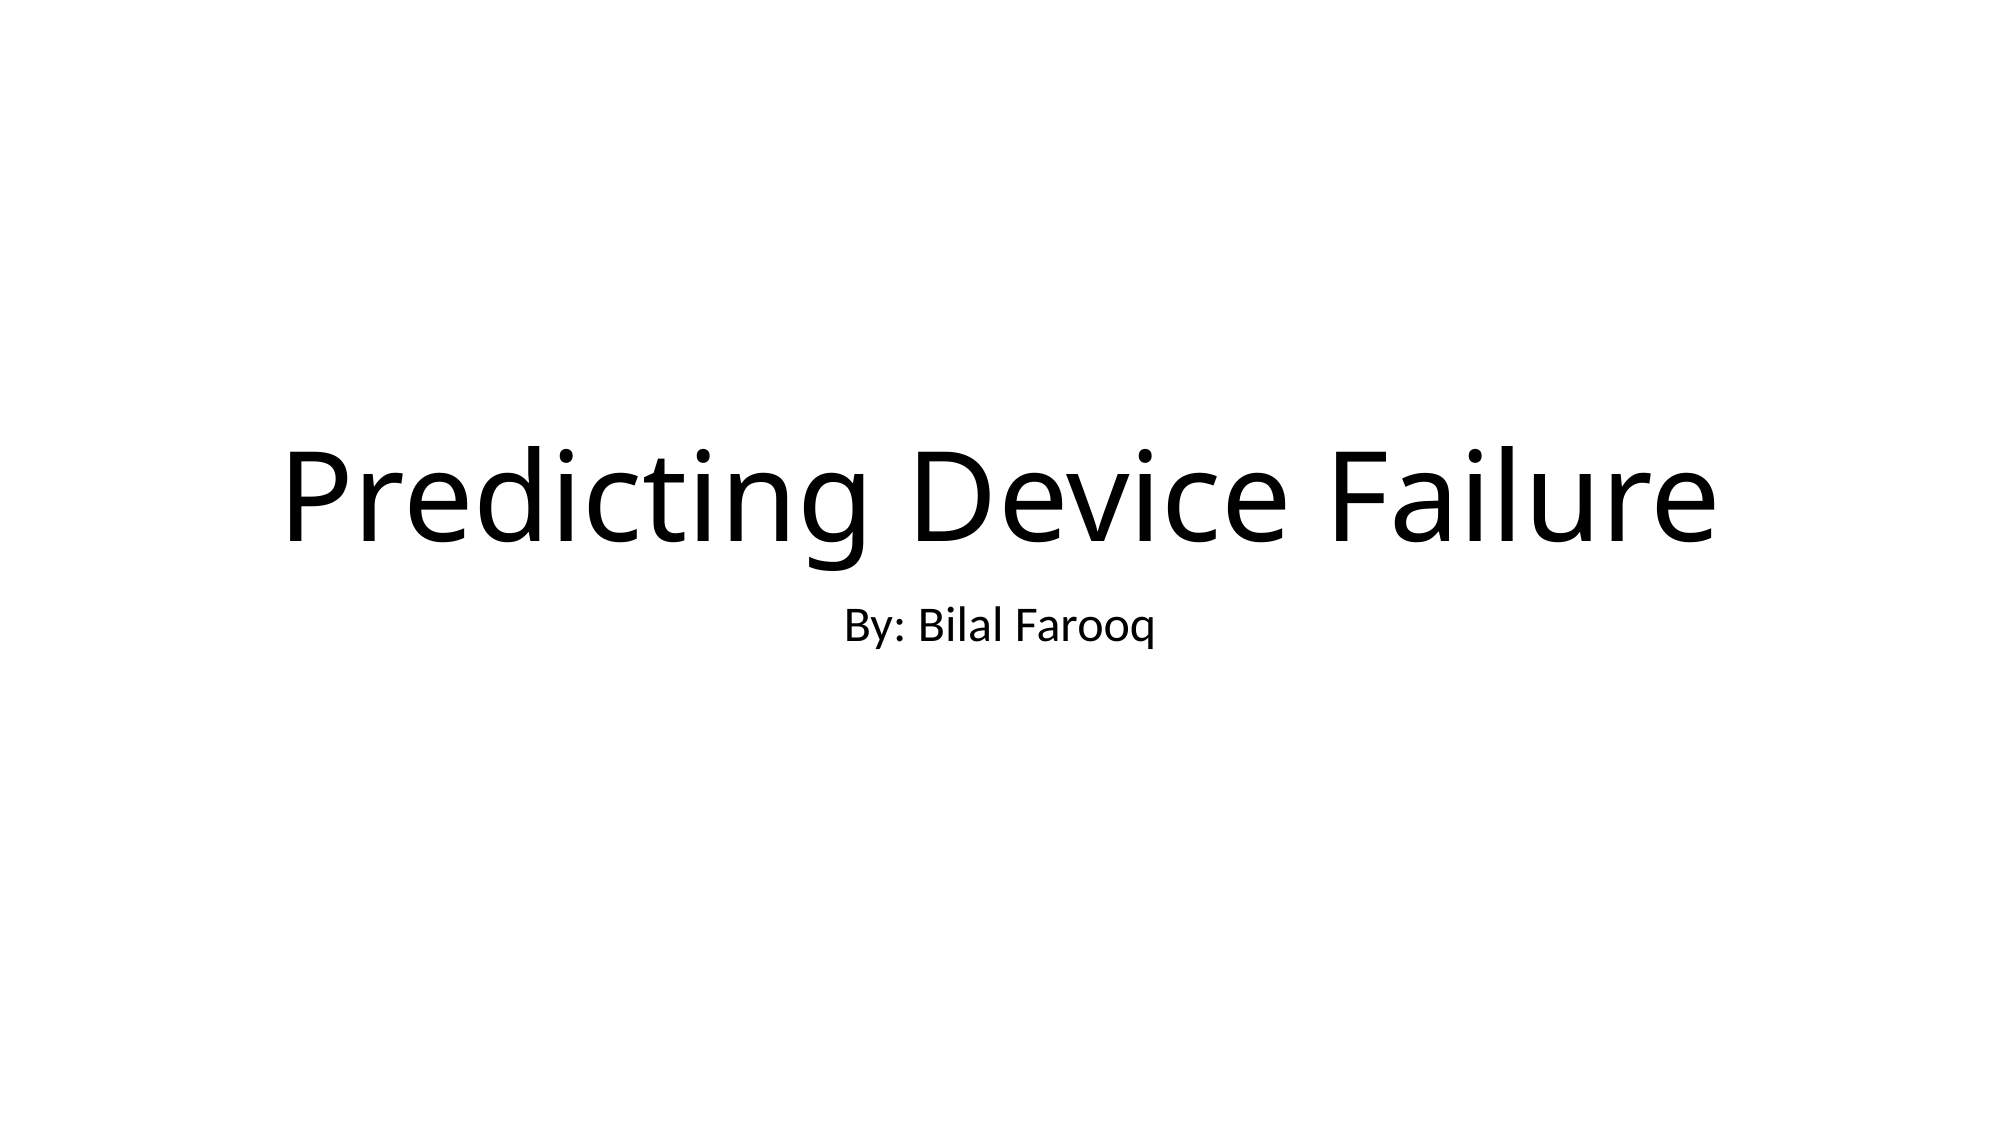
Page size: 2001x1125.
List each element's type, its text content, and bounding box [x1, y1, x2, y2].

subtitle By: Bilal Farooq [249, 590, 1750, 863]
title Predicting Device Failure [249, 184, 1750, 576]
